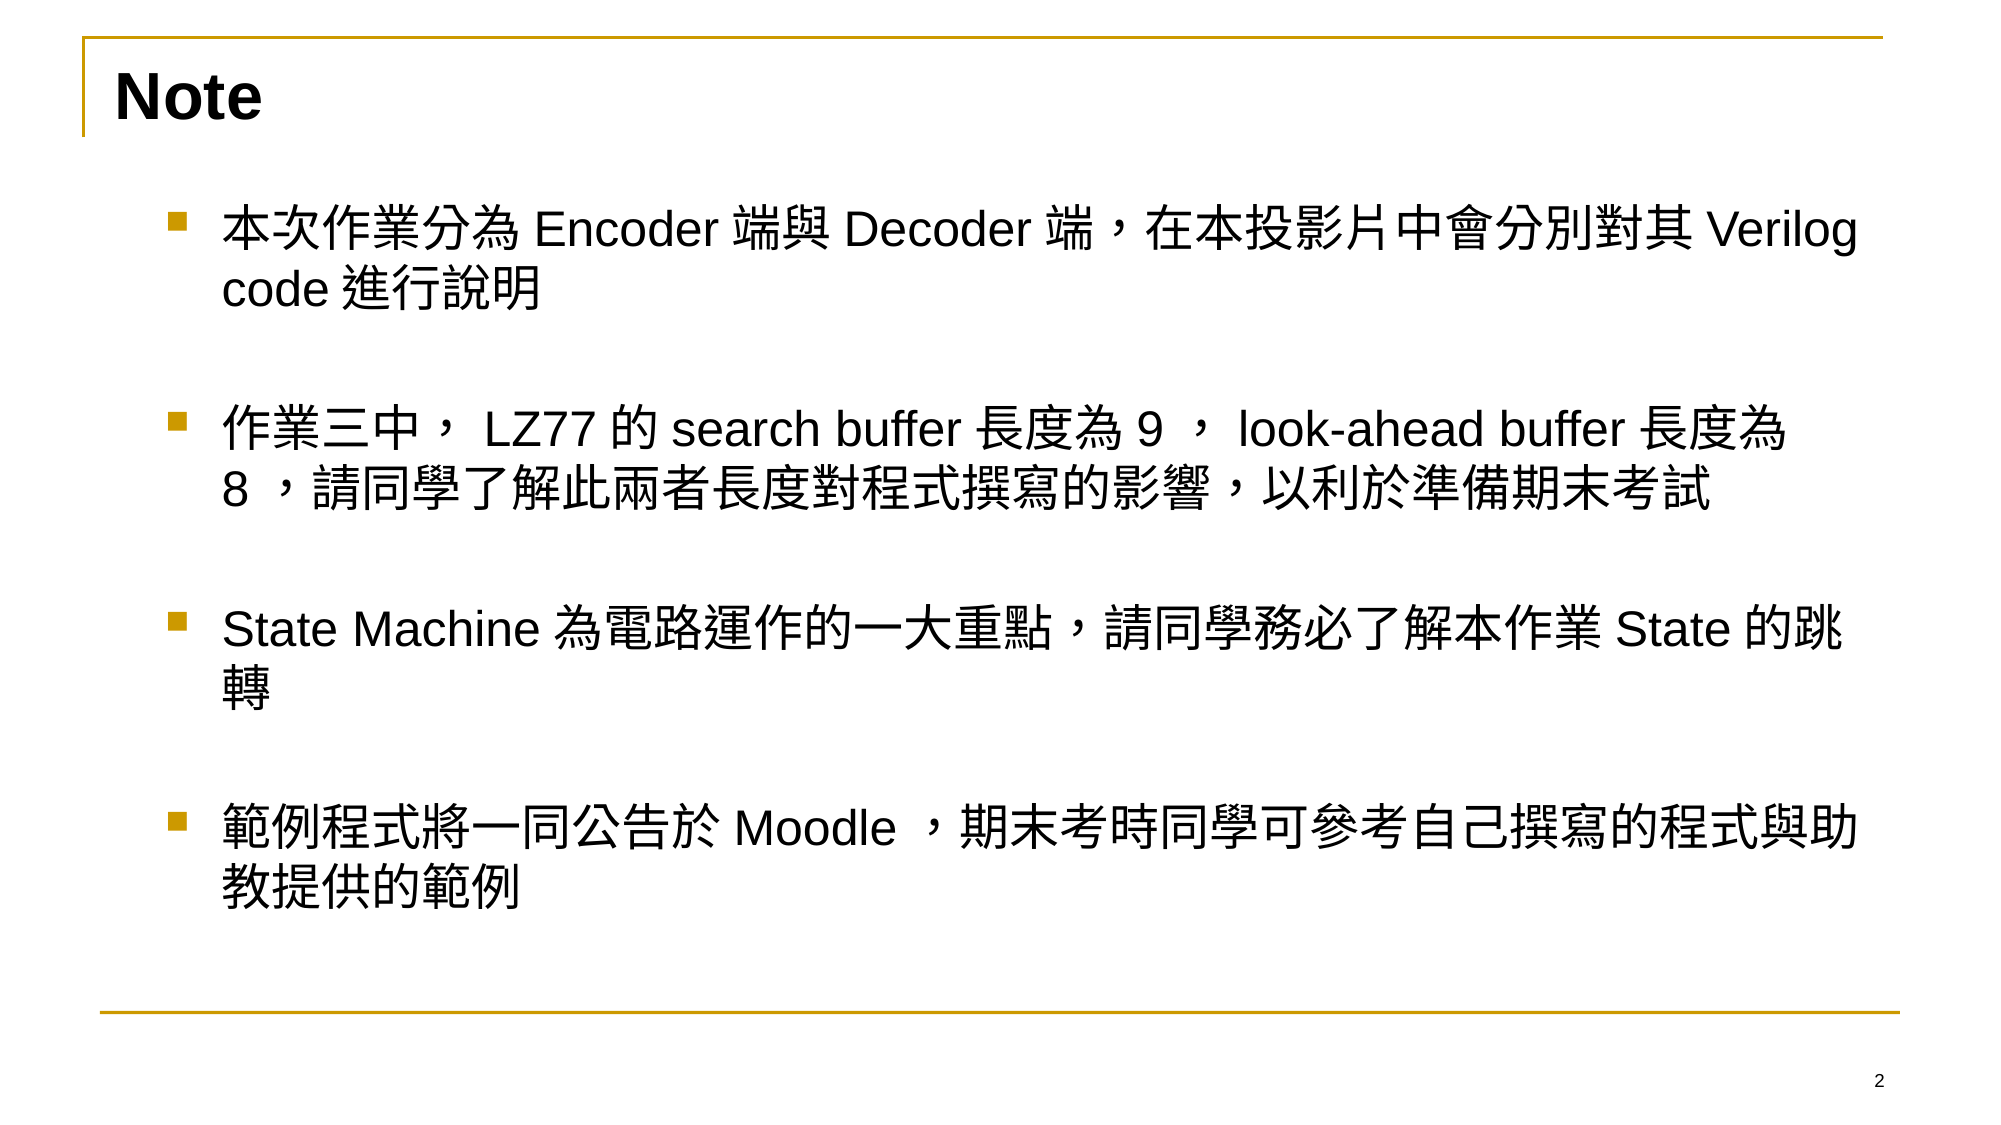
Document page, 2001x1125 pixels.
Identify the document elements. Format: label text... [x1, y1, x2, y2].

slide_number 2 [1433, 1024, 1900, 1100]
title Note [99, 45, 1961, 244]
text_box 本次作業分為Encoder端與Decoder端，在本投影片中會分別對其Verilog code進行說明 作業三中，LZ77的search buffer長度為9，look-ahead buffer長度為8，請同學了解此兩者長度對程式撰寫的影響，以利於準備期末考試 State Machine為電路運作的一大重點，請同學務必了解本作業State的跳轉 範例程式將一同公告於Moodle，期末考時同學可參考自己撰寫的程式與助教提供的範例 [150, 188, 1900, 932]
